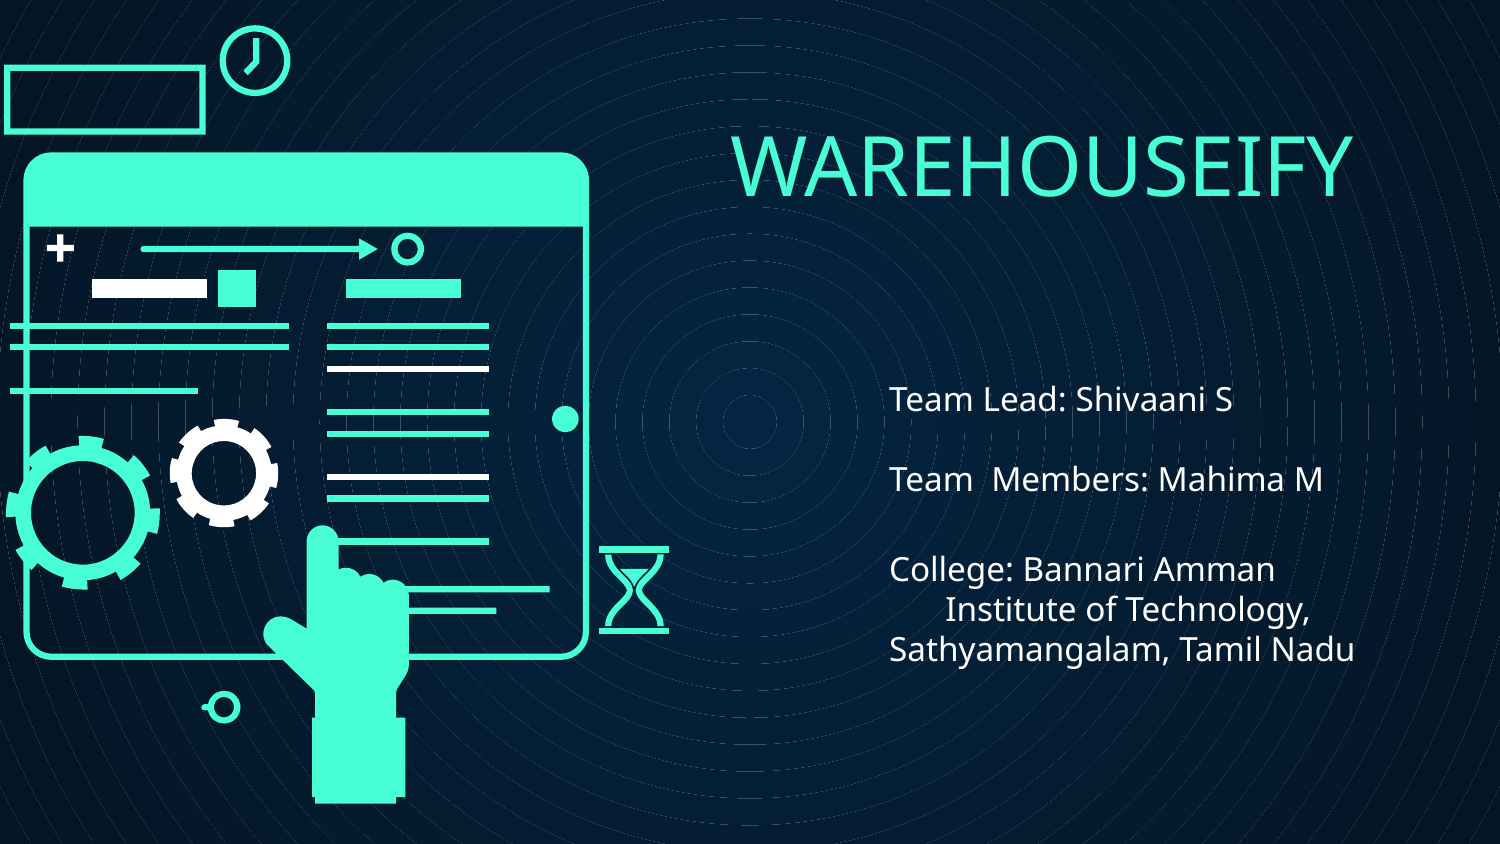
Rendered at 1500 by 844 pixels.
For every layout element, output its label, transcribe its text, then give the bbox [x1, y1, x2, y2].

text_box [5, 435, 160, 590]
text_box [23, 152, 590, 804]
text_box [619, 568, 649, 588]
text_box [391, 232, 424, 266]
text_box [9, 387, 198, 394]
subtitle Team Lead: Shivaani S Team Members: Mahima M College: Bannari Amman Institute of Technology, Sathyamangalam, Tamil Nadu [855, 363, 1373, 786]
text_box [327, 495, 489, 502]
text_box [91, 279, 207, 298]
text_box [46, 234, 74, 262]
text_box [201, 690, 241, 724]
text_box [169, 418, 279, 528]
text_box [327, 365, 489, 373]
text_box [552, 405, 579, 433]
text_box [327, 322, 489, 329]
text_box [598, 628, 670, 635]
text_box [598, 546, 670, 553]
text_box [9, 344, 290, 351]
text_box [218, 269, 257, 308]
text_box [345, 279, 461, 298]
text_box [9, 322, 290, 329]
text_box [219, 25, 291, 97]
text_box [140, 238, 378, 260]
text_box [605, 554, 633, 627]
text_box [327, 538, 489, 545]
text_box [4, 64, 206, 135]
text_box [327, 430, 489, 437]
text_box [327, 409, 489, 416]
text_box [243, 38, 260, 76]
text_box [327, 473, 489, 481]
text_box [635, 554, 664, 627]
title WAREHOUSEIFY [667, 82, 1369, 229]
text_box [327, 344, 489, 351]
